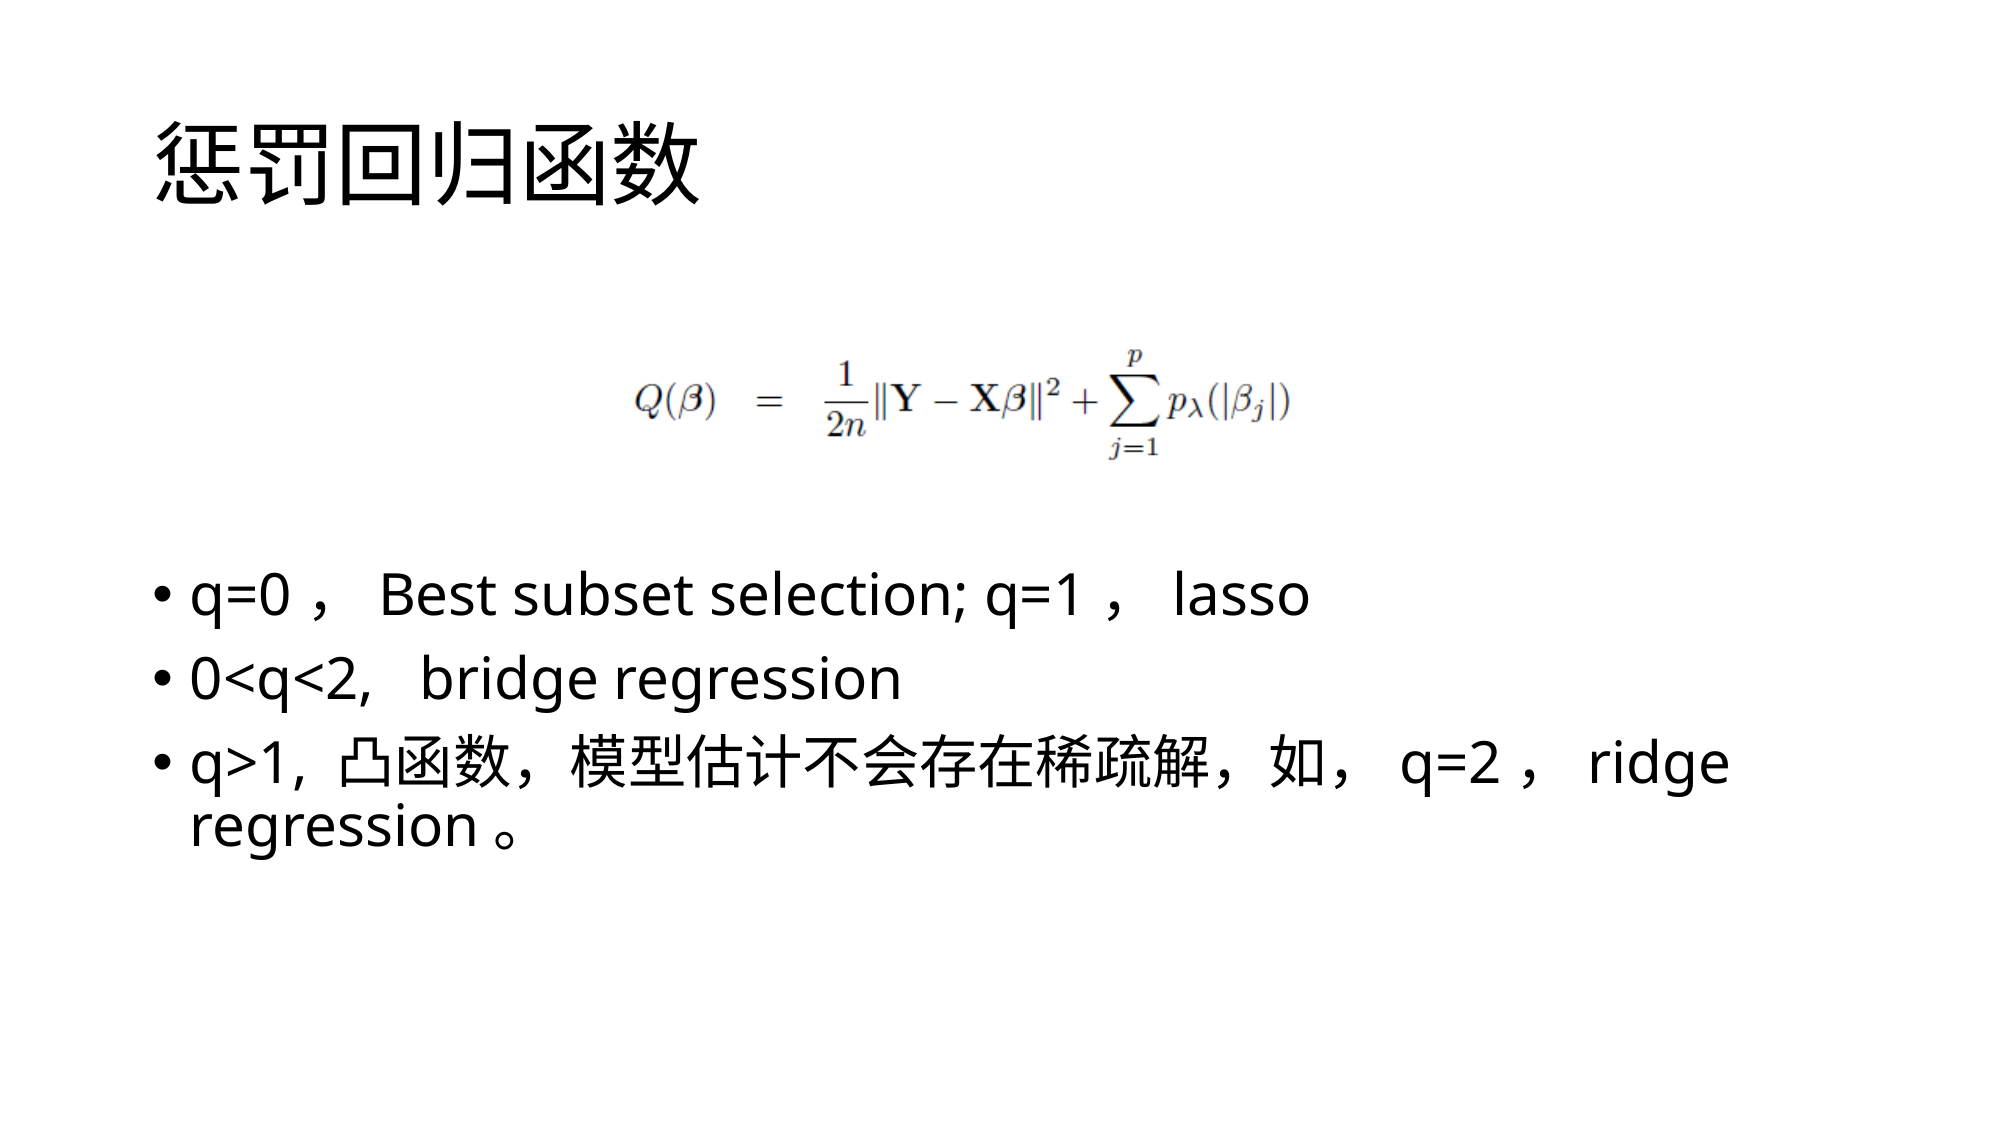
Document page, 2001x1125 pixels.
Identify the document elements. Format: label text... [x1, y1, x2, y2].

picture [626, 345, 1313, 468]
title 惩罚回归函数 [137, 59, 1863, 278]
